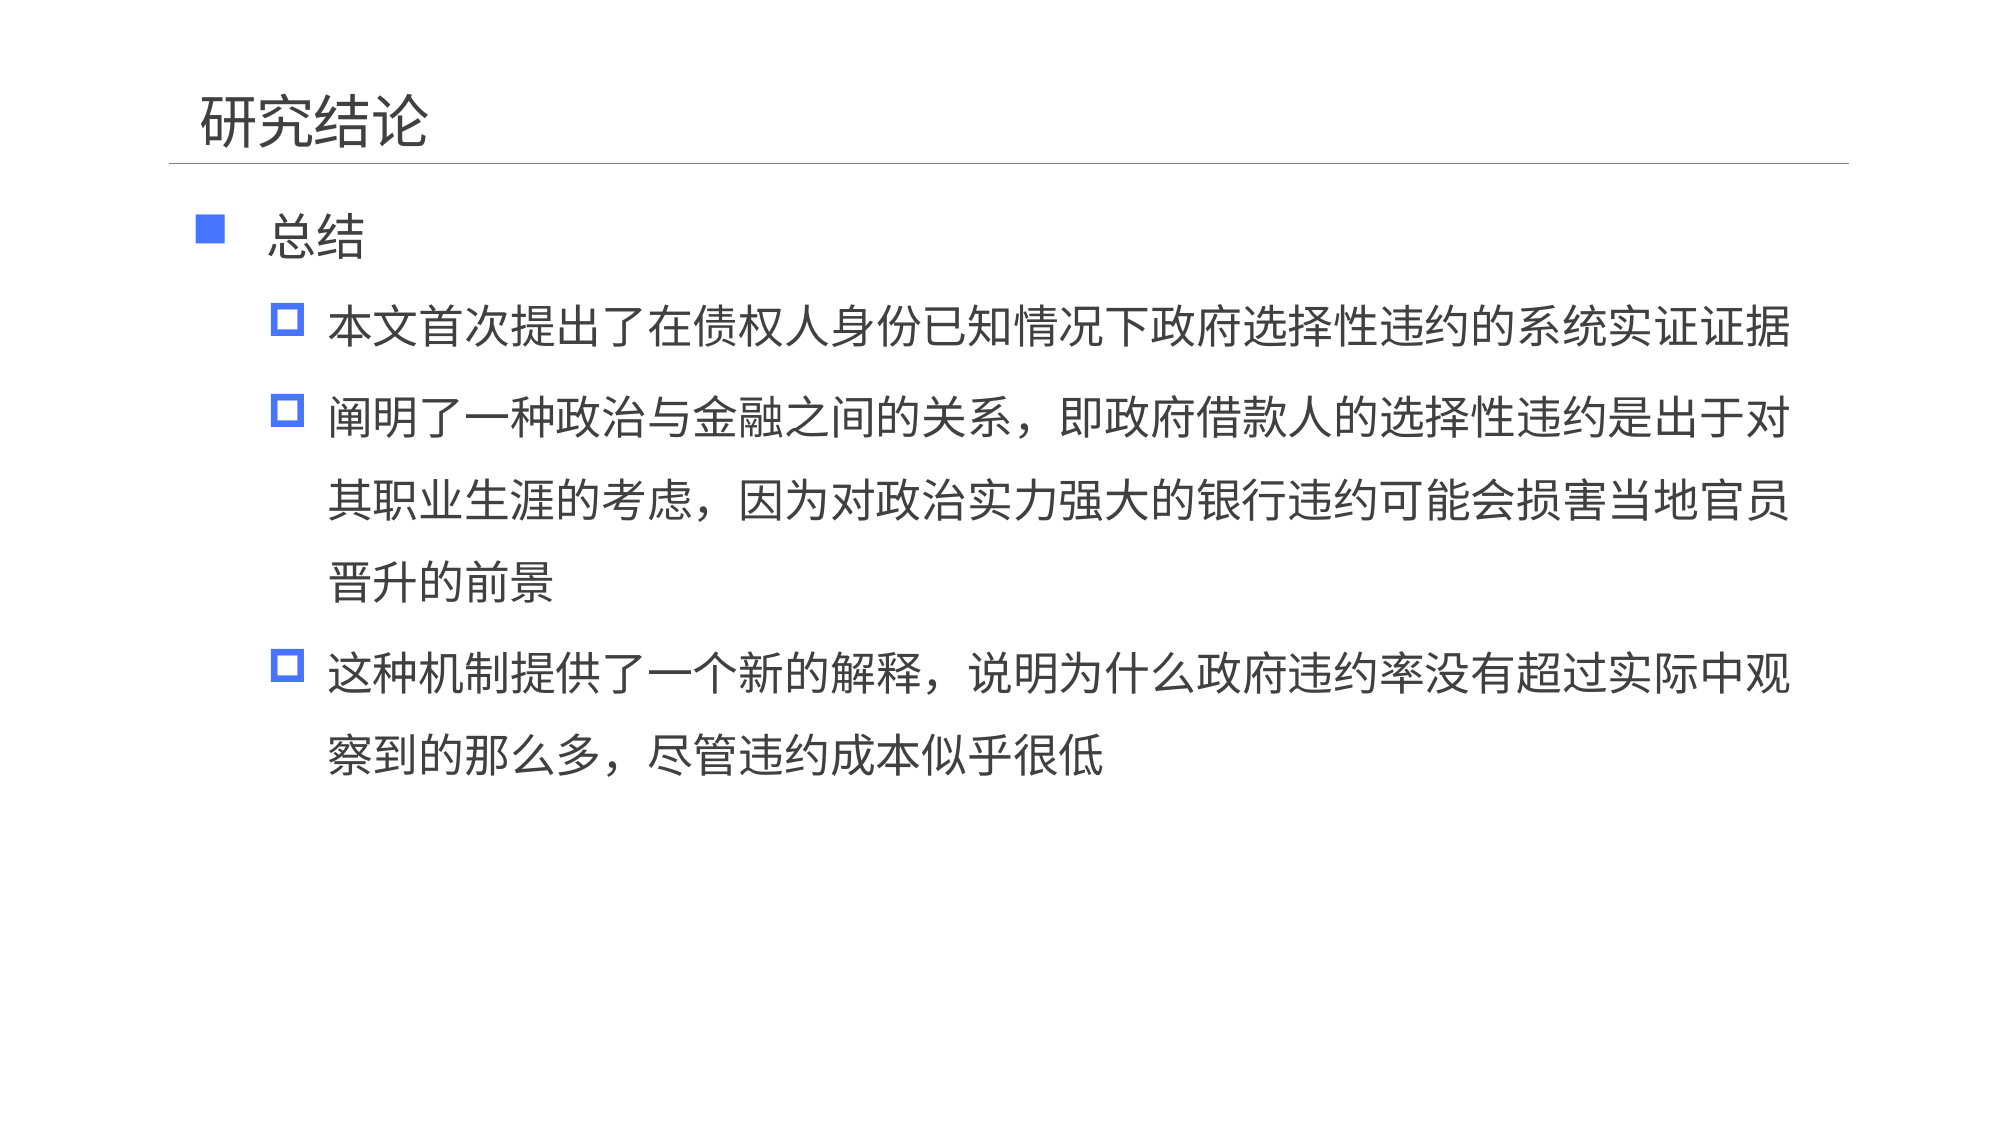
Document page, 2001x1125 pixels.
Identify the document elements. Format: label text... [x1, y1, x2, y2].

list 总结 本文首次提出了在债权人身份已知情况下政府选择性违约的系统实证证据 阐明了一种政治与金融之间的关系，即政府借款人的选择性违约是出于对其职业生涯的考虑，因为对政治实力强大的银行违约可能会损害当地官员晋升的前景 这种机制提供了一个新的解释，说明为什么政府违约率没有超过实际中观察到的那么多，尽管违约成本似乎很低 [184, 198, 1835, 963]
title 研究结论 [184, 47, 1835, 163]
